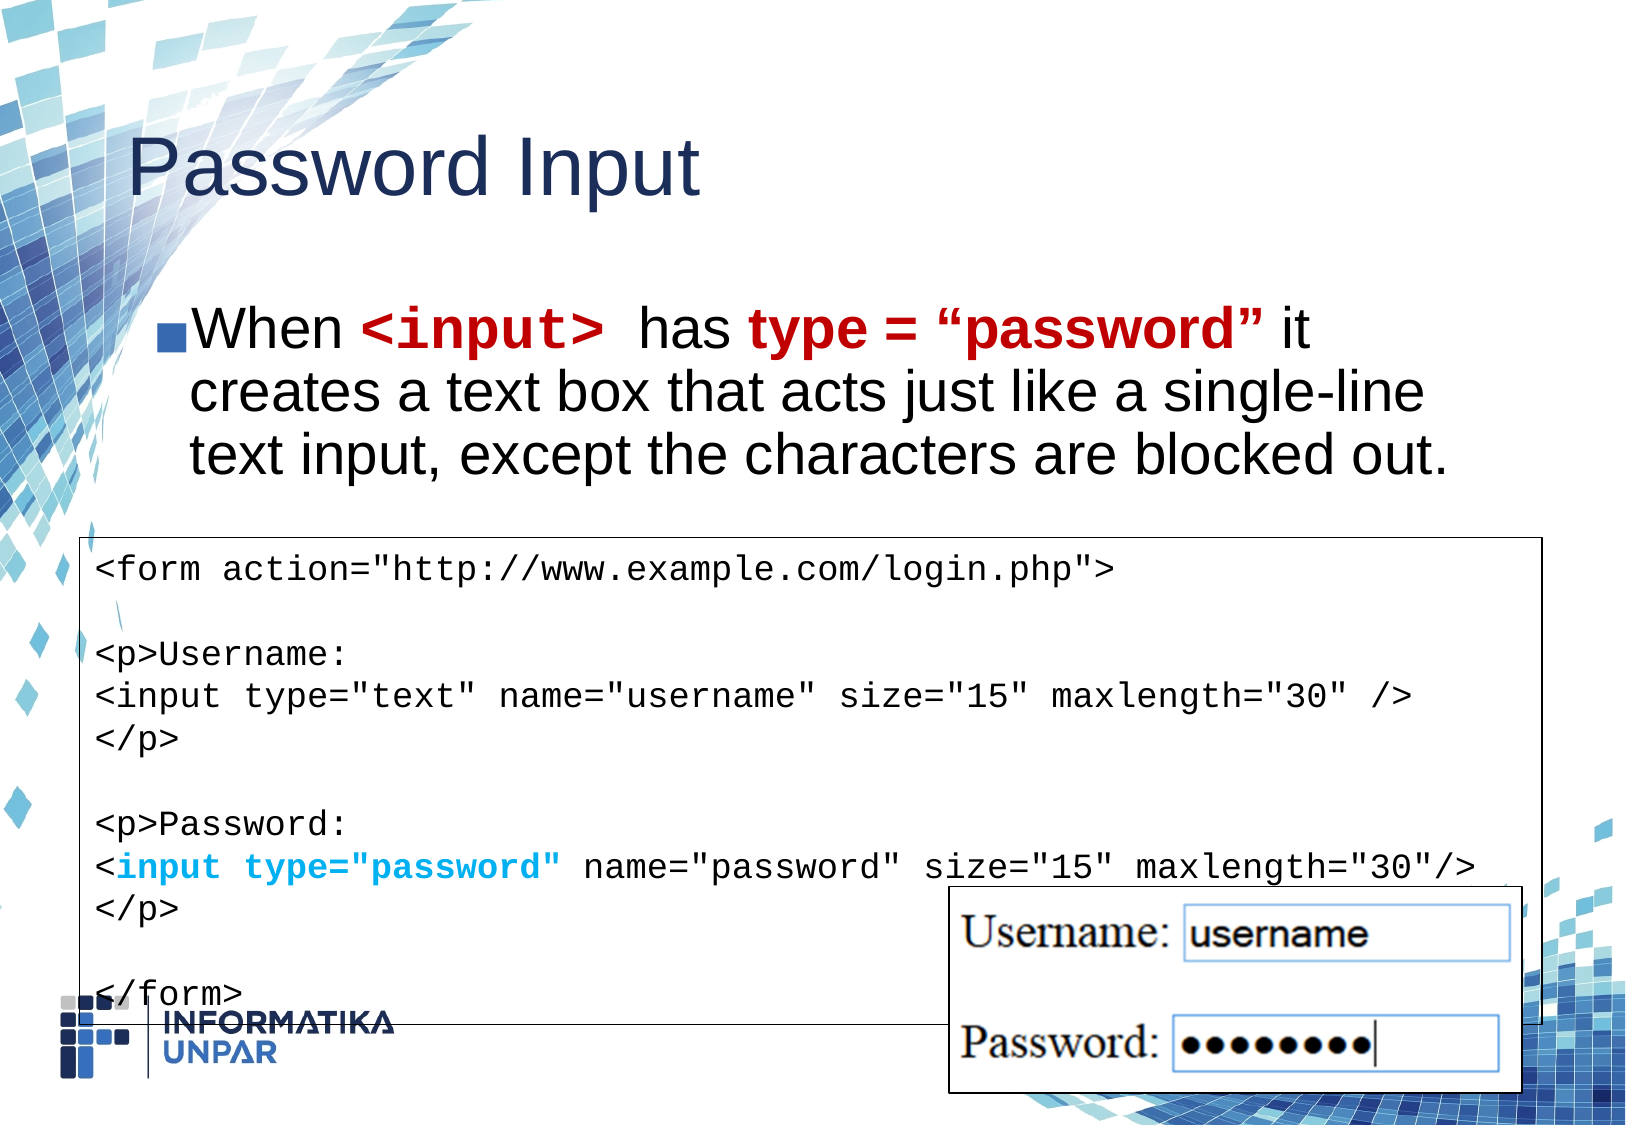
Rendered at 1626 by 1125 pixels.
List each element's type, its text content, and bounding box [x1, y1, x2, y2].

picture [0, 0, 1626, 1125]
list When <input> has type = “password” it creates a text box that acts just like a single-line text input, except the characters are blocked out. [137, 291, 1488, 525]
text_box <form action="http://www.example.com/login.php"> <p>Username: <input type="text" name="username" size="15" maxlength="30" /> </p> <p>Password: <input type="password" name="password" size="15" maxlength="30"/> </p> </form> [79, 537, 1542, 1025]
title Password Input [111, 59, 1514, 278]
